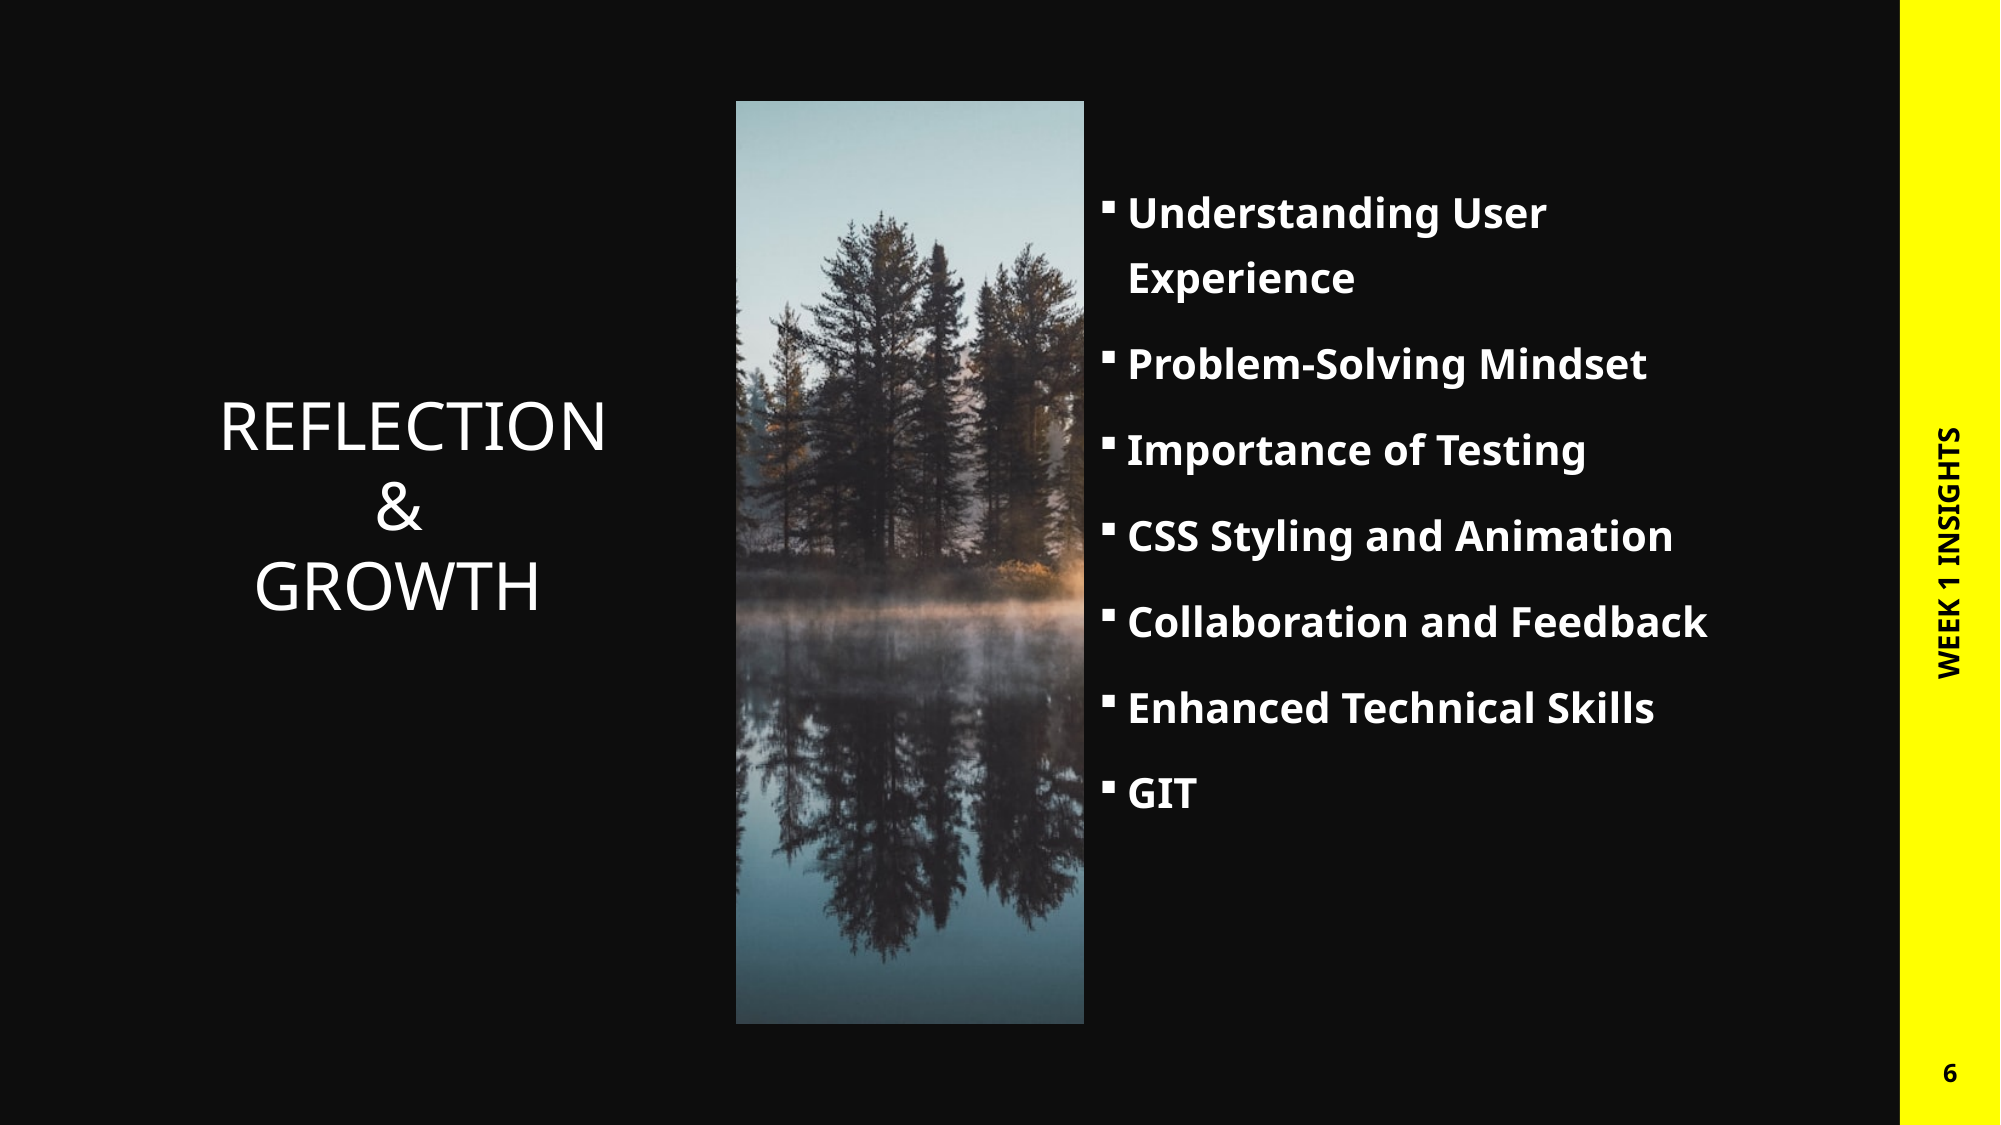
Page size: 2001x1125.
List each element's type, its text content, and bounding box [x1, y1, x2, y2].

list Understanding User Experience Problem-Solving Mindset Importance of Testing CSS Styling and Animation Collaboration and Feedback Enhanced Technical Skills GIT [1084, 164, 1800, 1024]
picture [735, 101, 1084, 1024]
text_box REFLECTION & GROWTH [53, 61, 694, 1082]
slide_number 6 [1900, 1044, 2000, 1105]
footer WEEK 1 INSIGHTS [1920, 22, 1980, 698]
